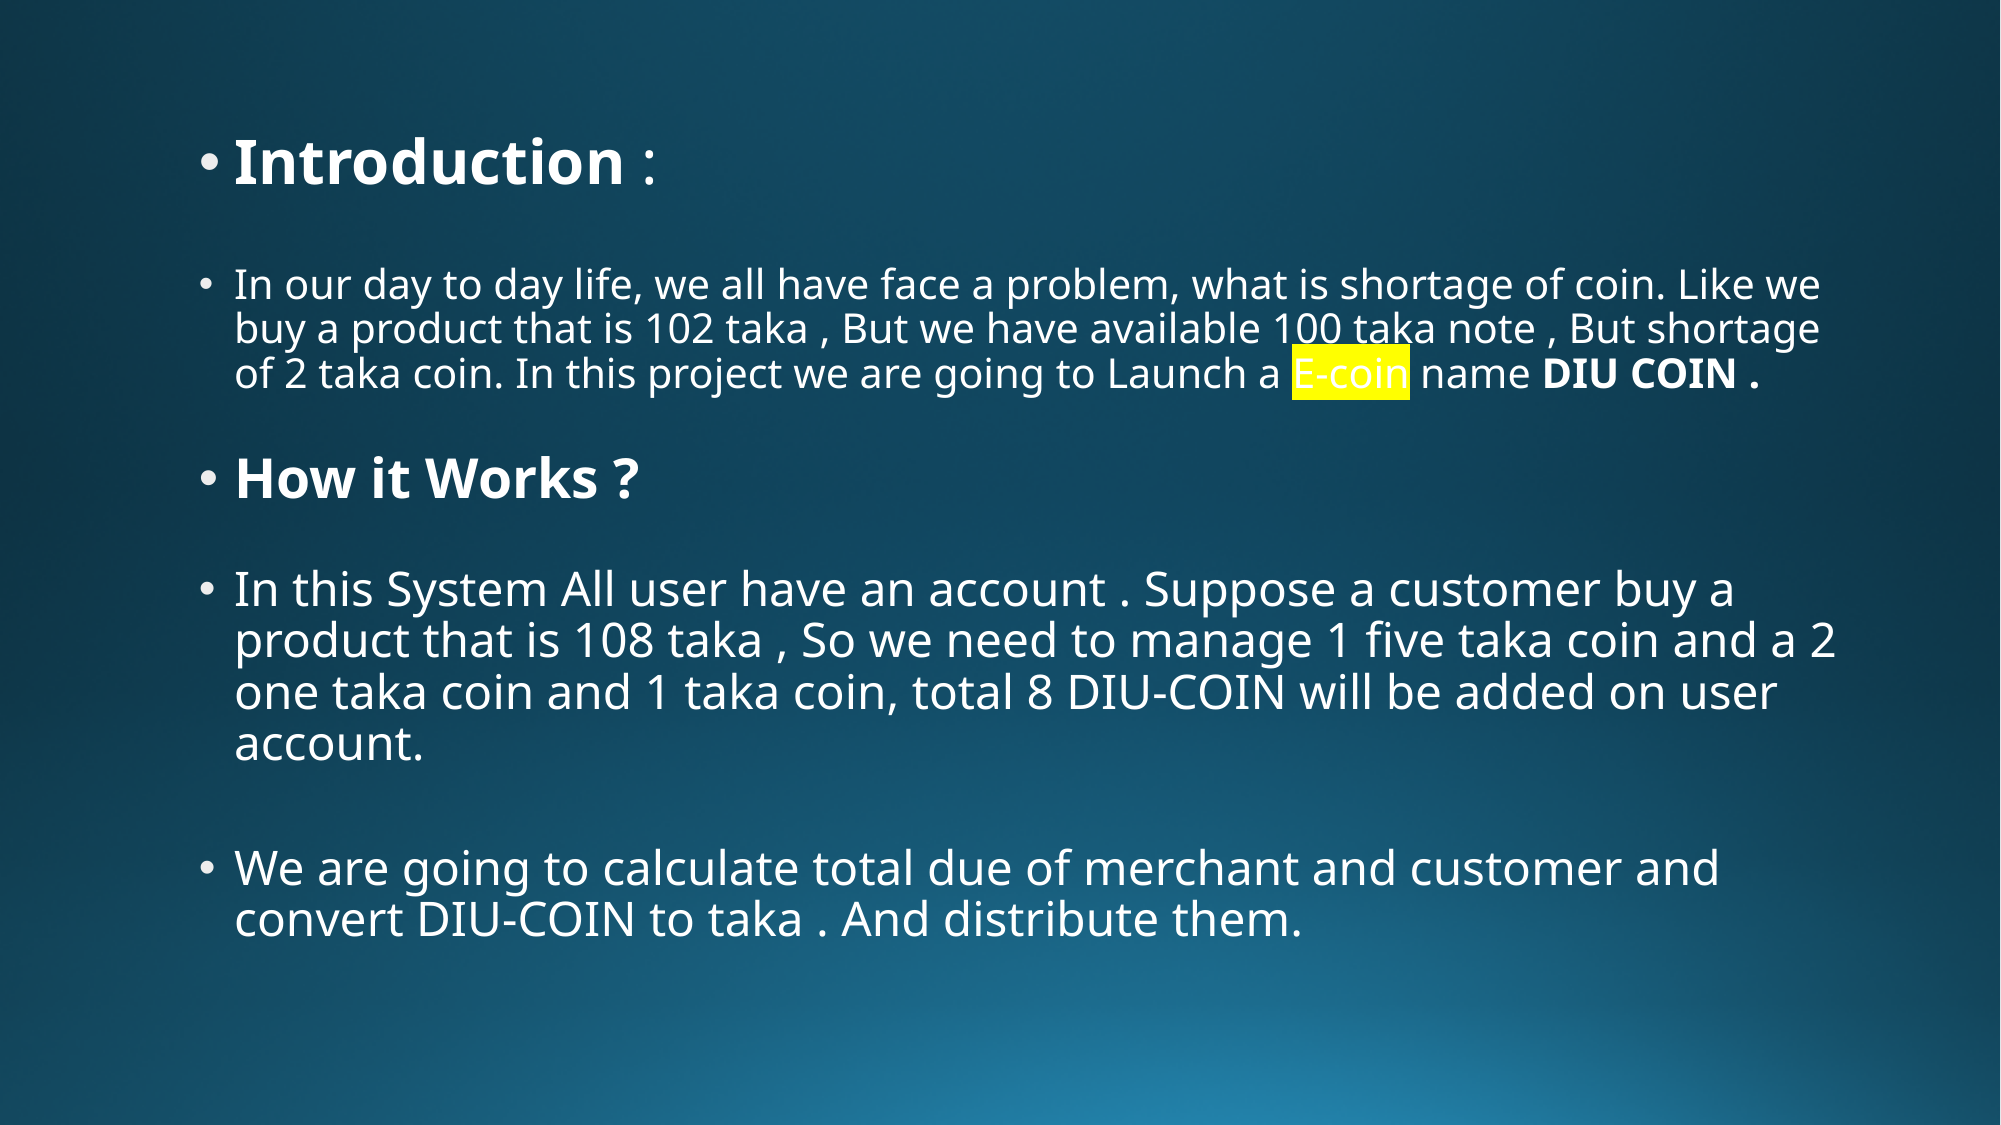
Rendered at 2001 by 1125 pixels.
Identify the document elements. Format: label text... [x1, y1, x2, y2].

list Introduction : In our day to day life, we all have face a problem, what is shortage of coin. Like we buy a product that is 102 taka , But we have available 100 taka note , But shortage of 2 taka coin. In this project we are going to Launch a E-coin name DIU COIN . How it Works ? In this System All user have an account . Suppose a customer buy a product that is 108 taka , So we need to manage 1 five taka coin and a 2 one taka coin and 1 taka coin, total 8 DIU-COIN will be added on user account. We are going to calculate total due of merchant and customer and convert DIU-COIN to taka . And distribute them. [183, 123, 1863, 1014]
picture [0, 0, 2001, 1125]
